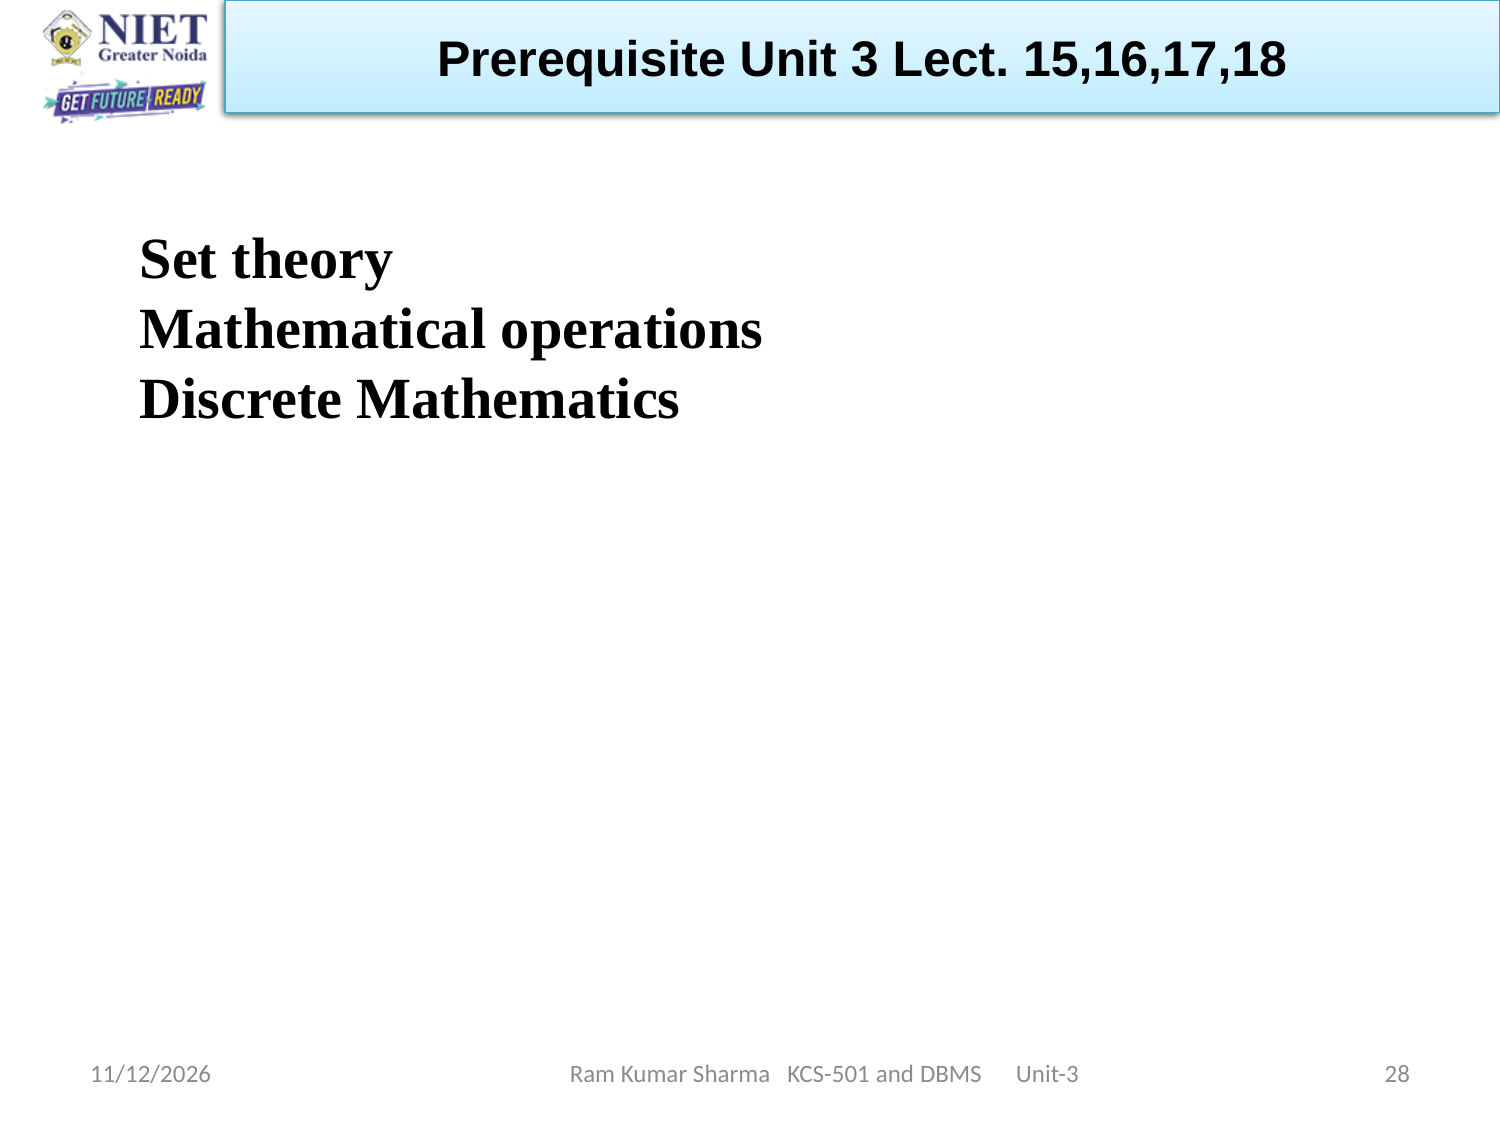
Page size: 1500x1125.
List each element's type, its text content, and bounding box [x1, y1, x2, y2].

text_box Set theory Mathematical operations Discrete Mathematics [125, 212, 1363, 613]
text_box Prerequisite Unit 3 Lect. 15,16,17,18 [224, 0, 1500, 113]
footer Ram Kumar Sharma KCS-501 and DBMS Unit-3 [412, 1042, 1074, 1103]
slide_number 28 [1074, 1042, 1425, 1103]
picture [5, 0, 244, 134]
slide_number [75, 1042, 412, 1103]
